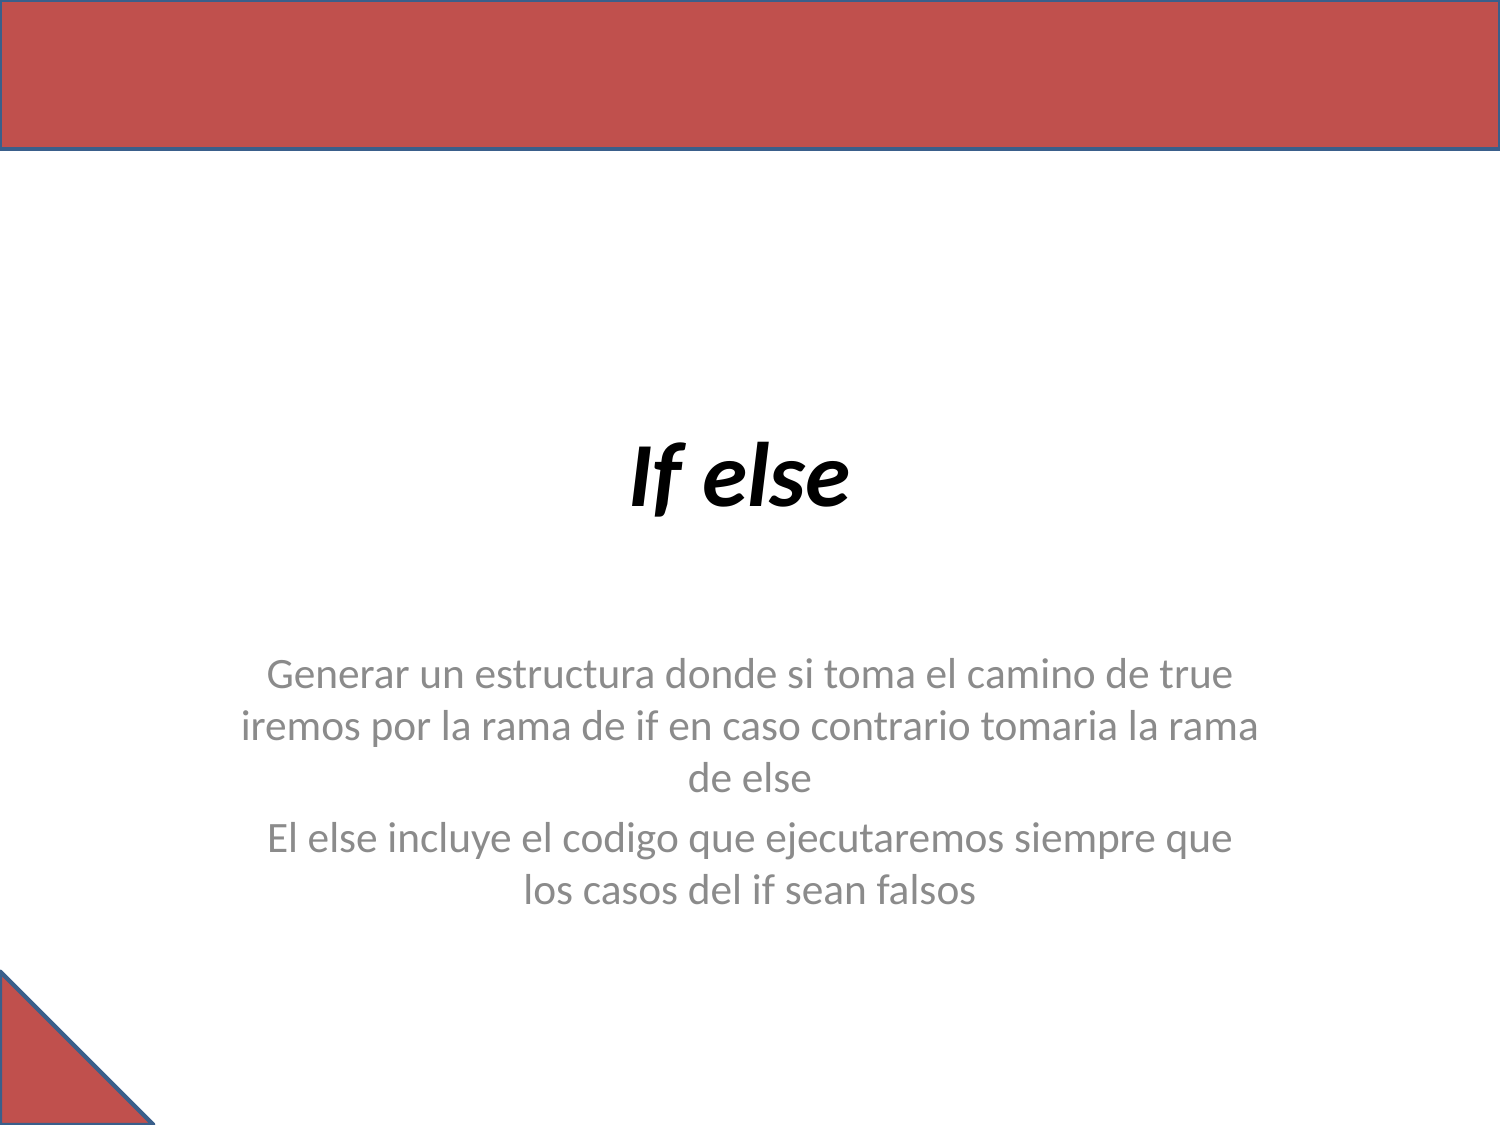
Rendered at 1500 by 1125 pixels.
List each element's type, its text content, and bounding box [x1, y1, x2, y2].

text_box [0, 969, 156, 1125]
title If else [112, 349, 1388, 591]
text_box [0, 0, 1500, 151]
subtitle Generar un estructura donde si toma el camino de true iremos por la rama de if en caso contrario tomaria la rama de else El else incluye el codigo que ejecutaremos siempre que los casos del if sean falsos [225, 637, 1275, 925]
